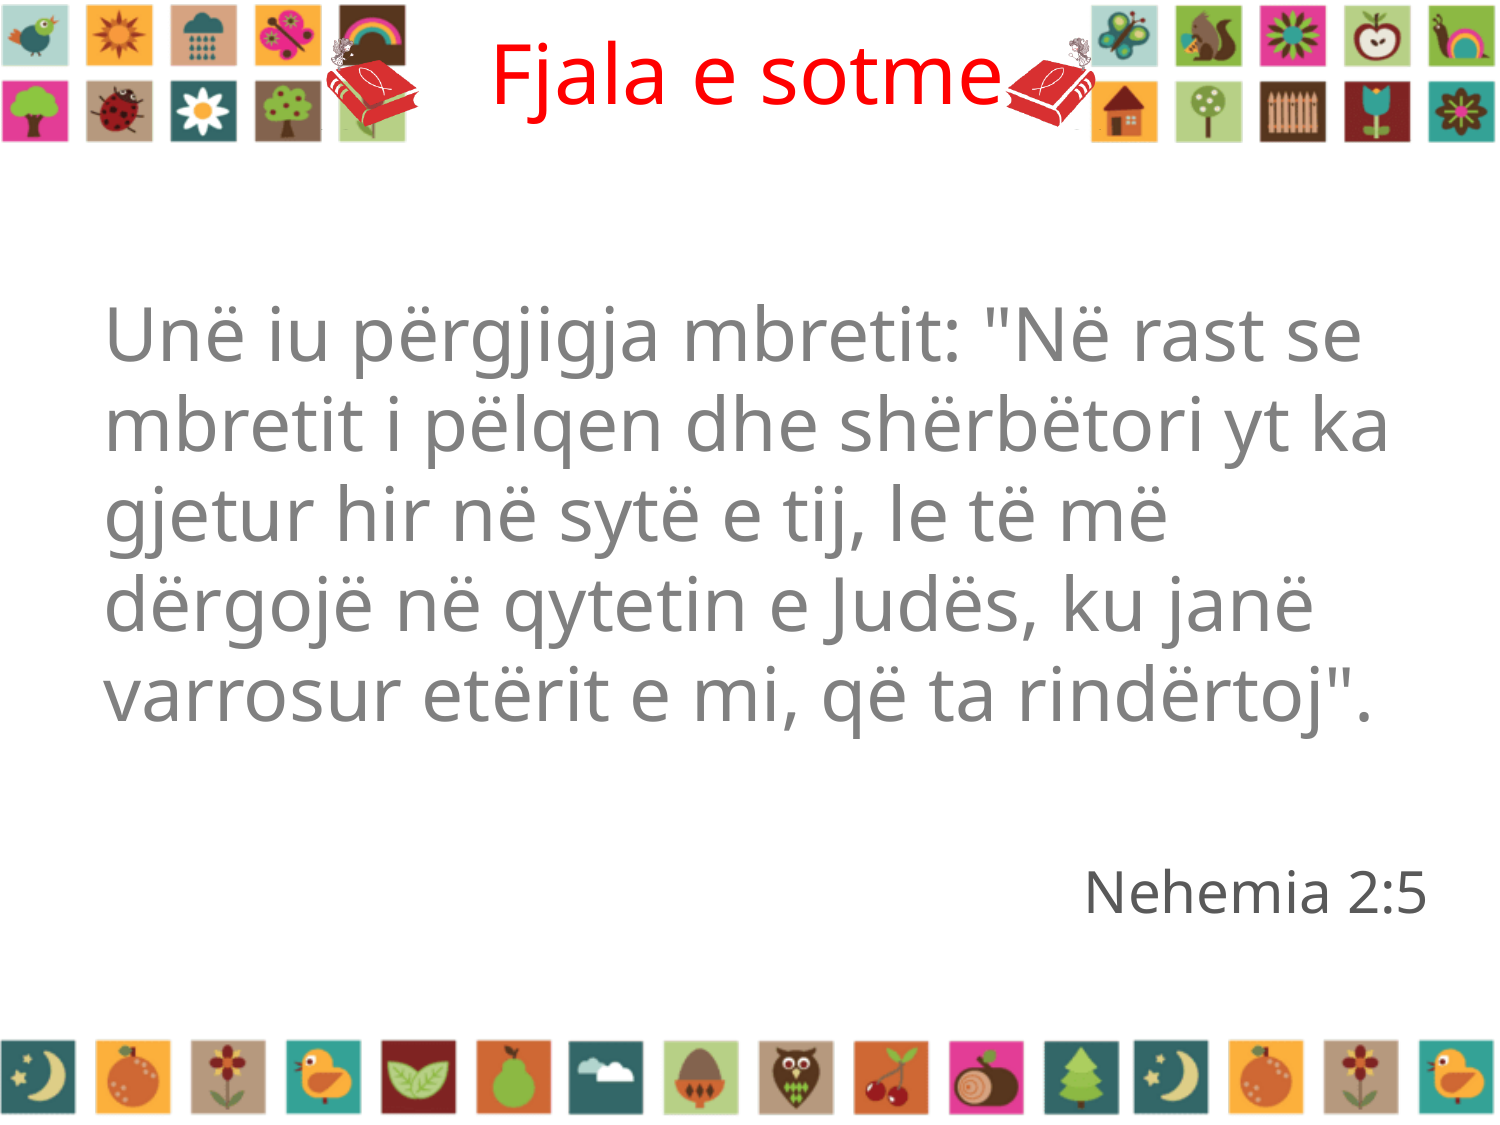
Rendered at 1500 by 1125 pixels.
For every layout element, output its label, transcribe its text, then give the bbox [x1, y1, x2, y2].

picture [974, 3, 1500, 150]
text_box Unë iu përgjigja mbretit: "Në rast se mbretit i pëlqen dhe shërbëtori yt ka gjetur hir në sytë e tij, le të më dërgojë në qytetin e Judës, ku janë varrosur etërit e mi, që ta rindërtoj". [88, 278, 1436, 744]
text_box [0, 1028, 1500, 1118]
text_box Fjala e sotme [425, 13, 1078, 129]
text_box Nehemia 2:5 [812, 848, 1444, 933]
picture [0, 3, 451, 150]
